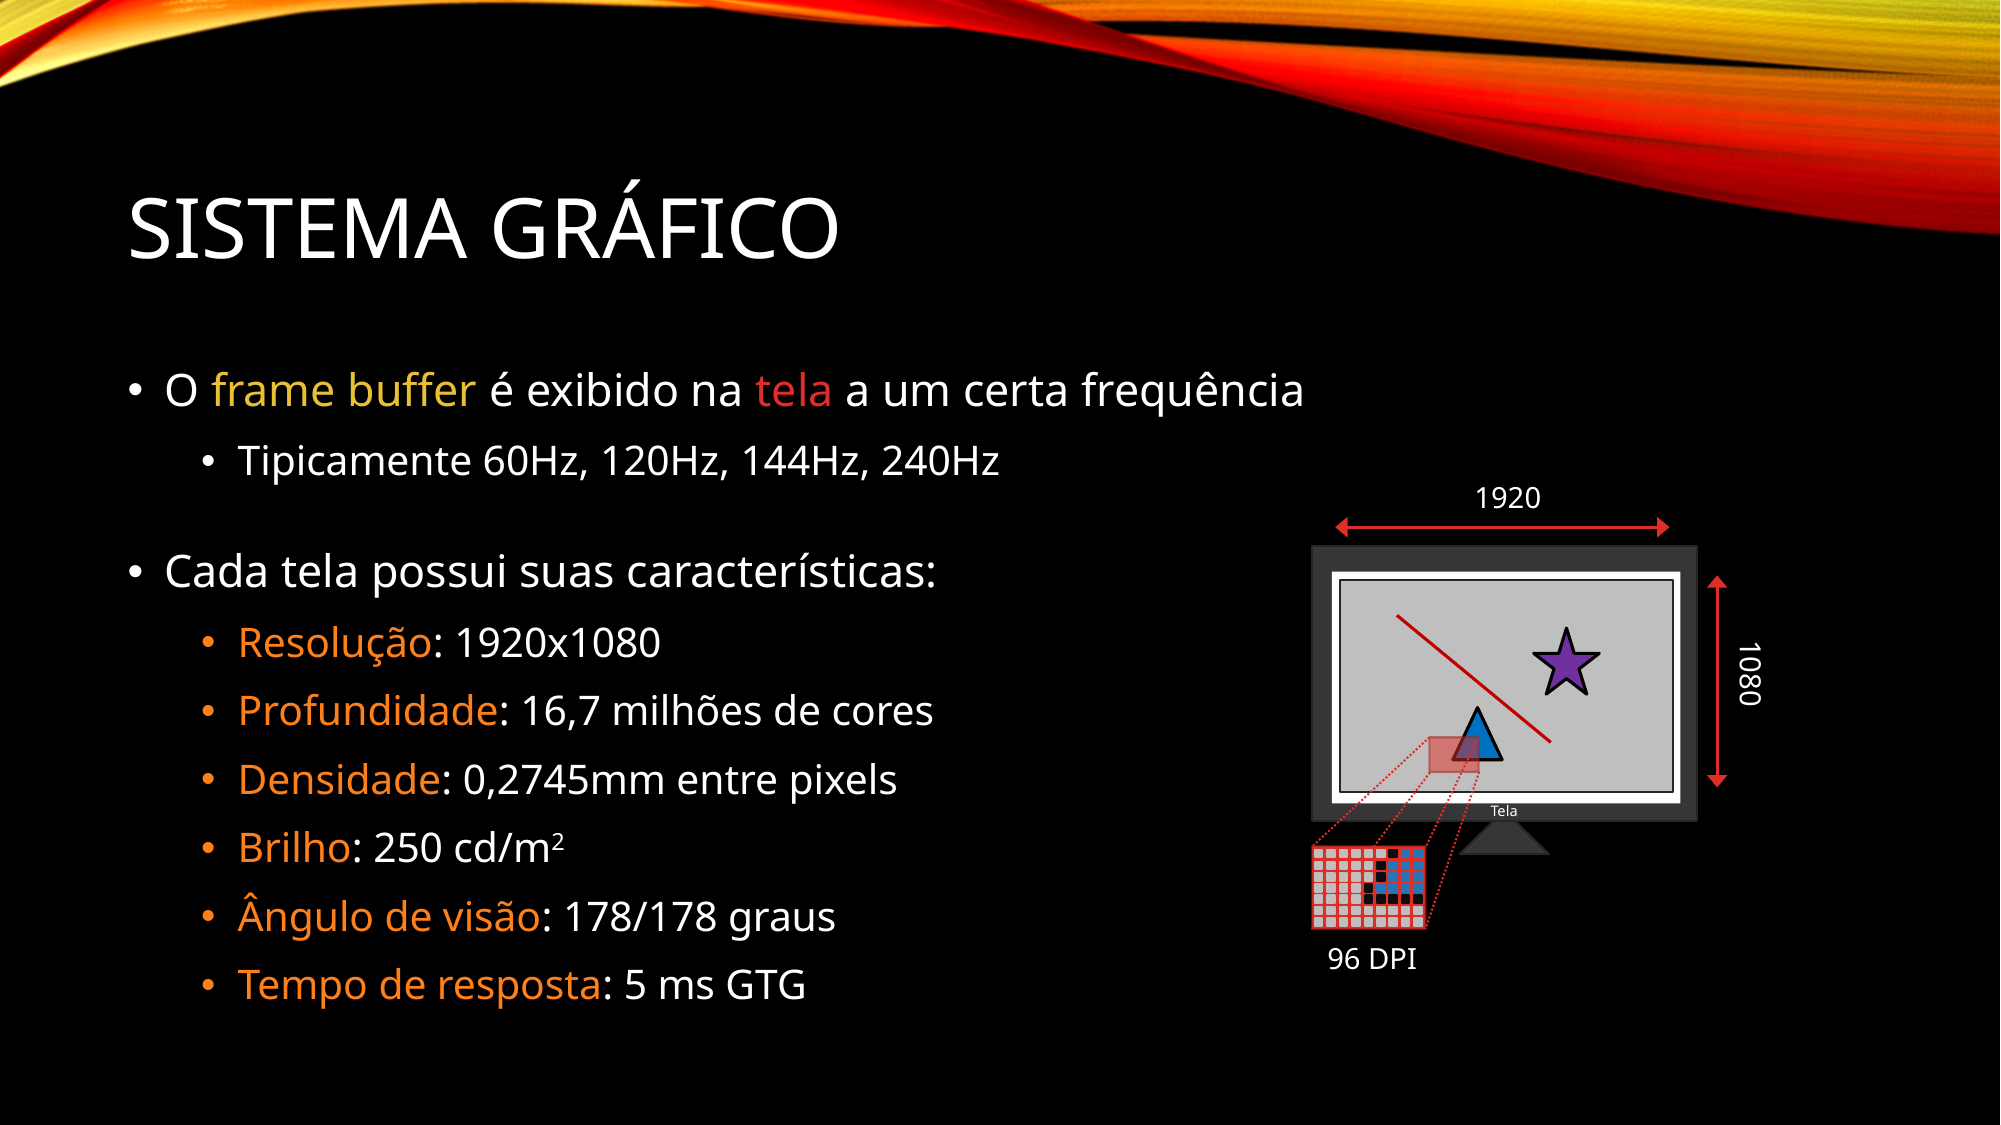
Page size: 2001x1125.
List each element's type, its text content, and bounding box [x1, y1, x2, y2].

list O frame buffer é exibido na tela a um certa frequência Tipicamente 60Hz, 120Hz, 144Hz, 240Hz Cada tela possui suas características: Resolução: 1920x1080 Profundidade: 16,7 milhões de cores Densidade: 0,2745mm entre pixels Brilho: 250 cd/m2 Ângulo de visão: 178/178 graus Tempo de resposta: 5 ms GTG [112, 360, 1888, 1021]
title Sistema Gráfico [112, 125, 1888, 338]
picture [0, 0, 2000, 237]
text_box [1311, 472, 1777, 984]
